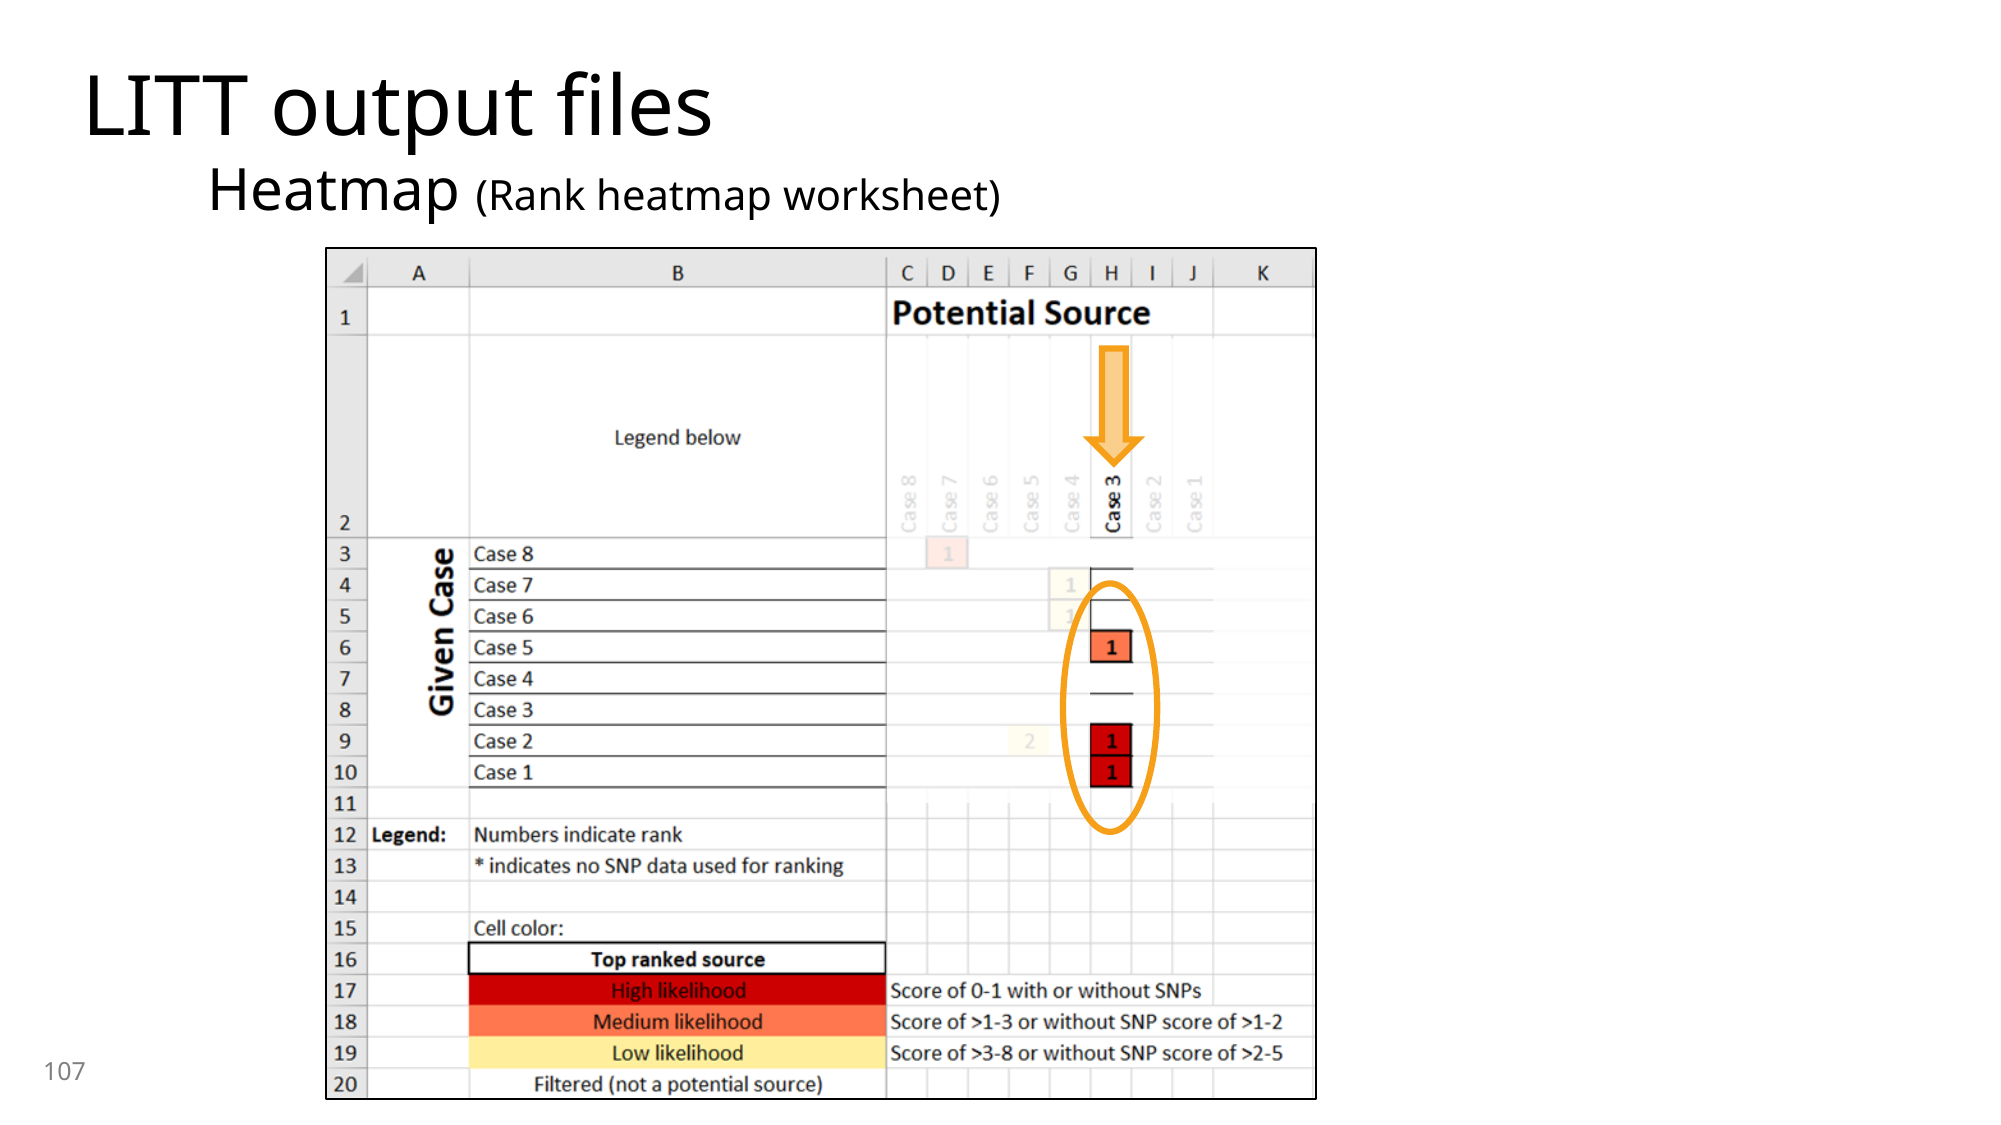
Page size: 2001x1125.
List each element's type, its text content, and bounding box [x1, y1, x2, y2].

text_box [326, 248, 1316, 1098]
title LITT output files [67, 0, 1793, 218]
text_box Heatmap (Rank heatmap worksheet) [192, 145, 1667, 230]
slide_number 107 [28, 1042, 479, 1103]
